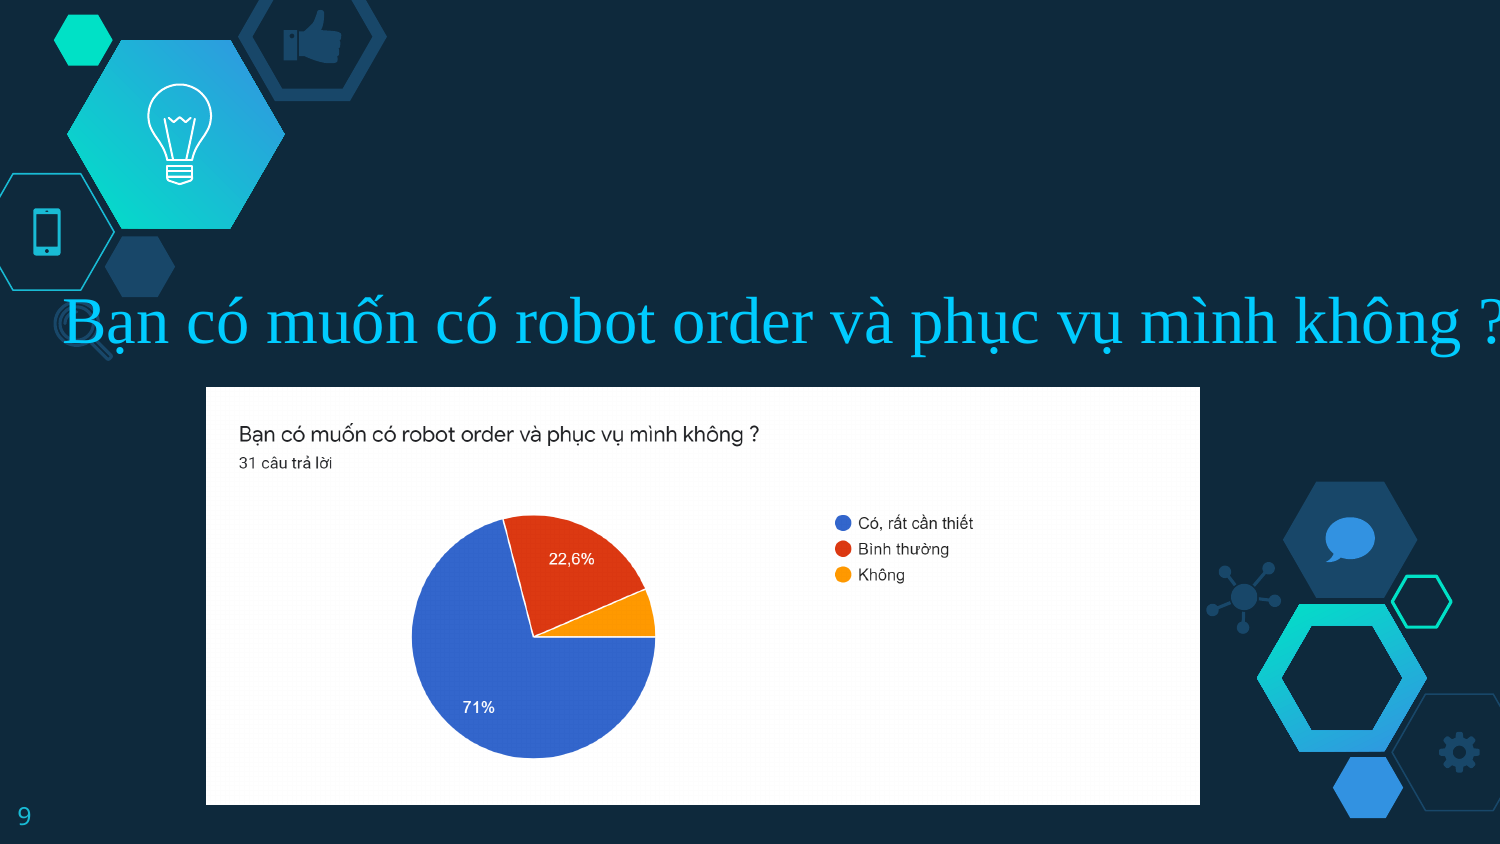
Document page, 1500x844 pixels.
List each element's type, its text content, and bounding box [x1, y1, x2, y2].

title Bạn có muốn có robot order và phục vụ mình không ? [47, 340, 1500, 453]
slide_number 9 [2, 785, 93, 844]
picture [206, 386, 1200, 806]
